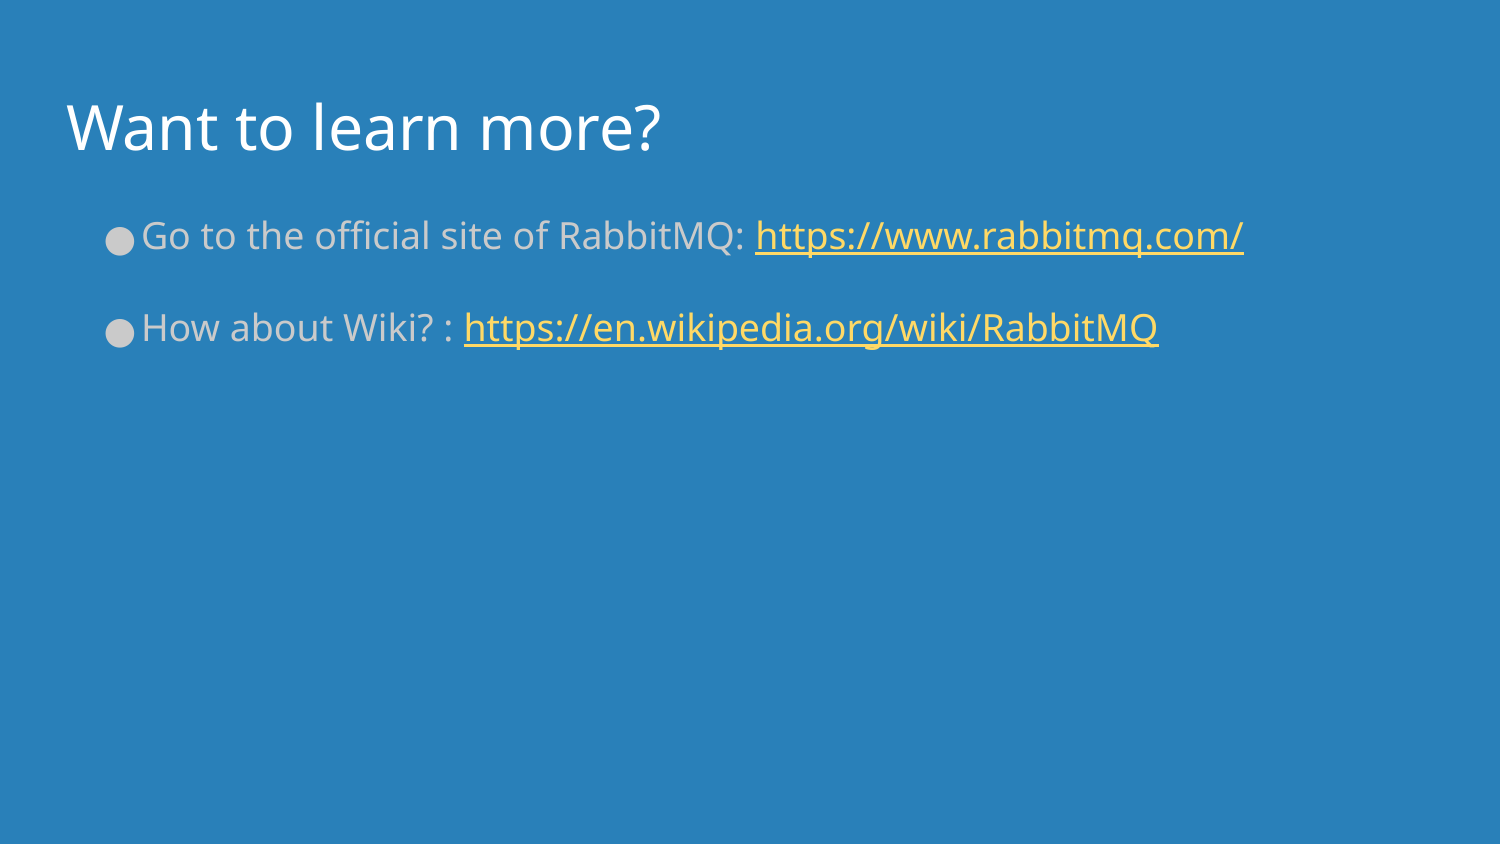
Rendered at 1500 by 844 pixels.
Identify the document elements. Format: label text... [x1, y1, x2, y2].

list Go to the official site of RabbitMQ: https://www.rabbitmq.com/ How about Wiki? : https://en.wikipedia.org/wiki/RabbitMQ [51, 189, 1449, 750]
title Want to learn more? [51, 72, 1449, 167]
